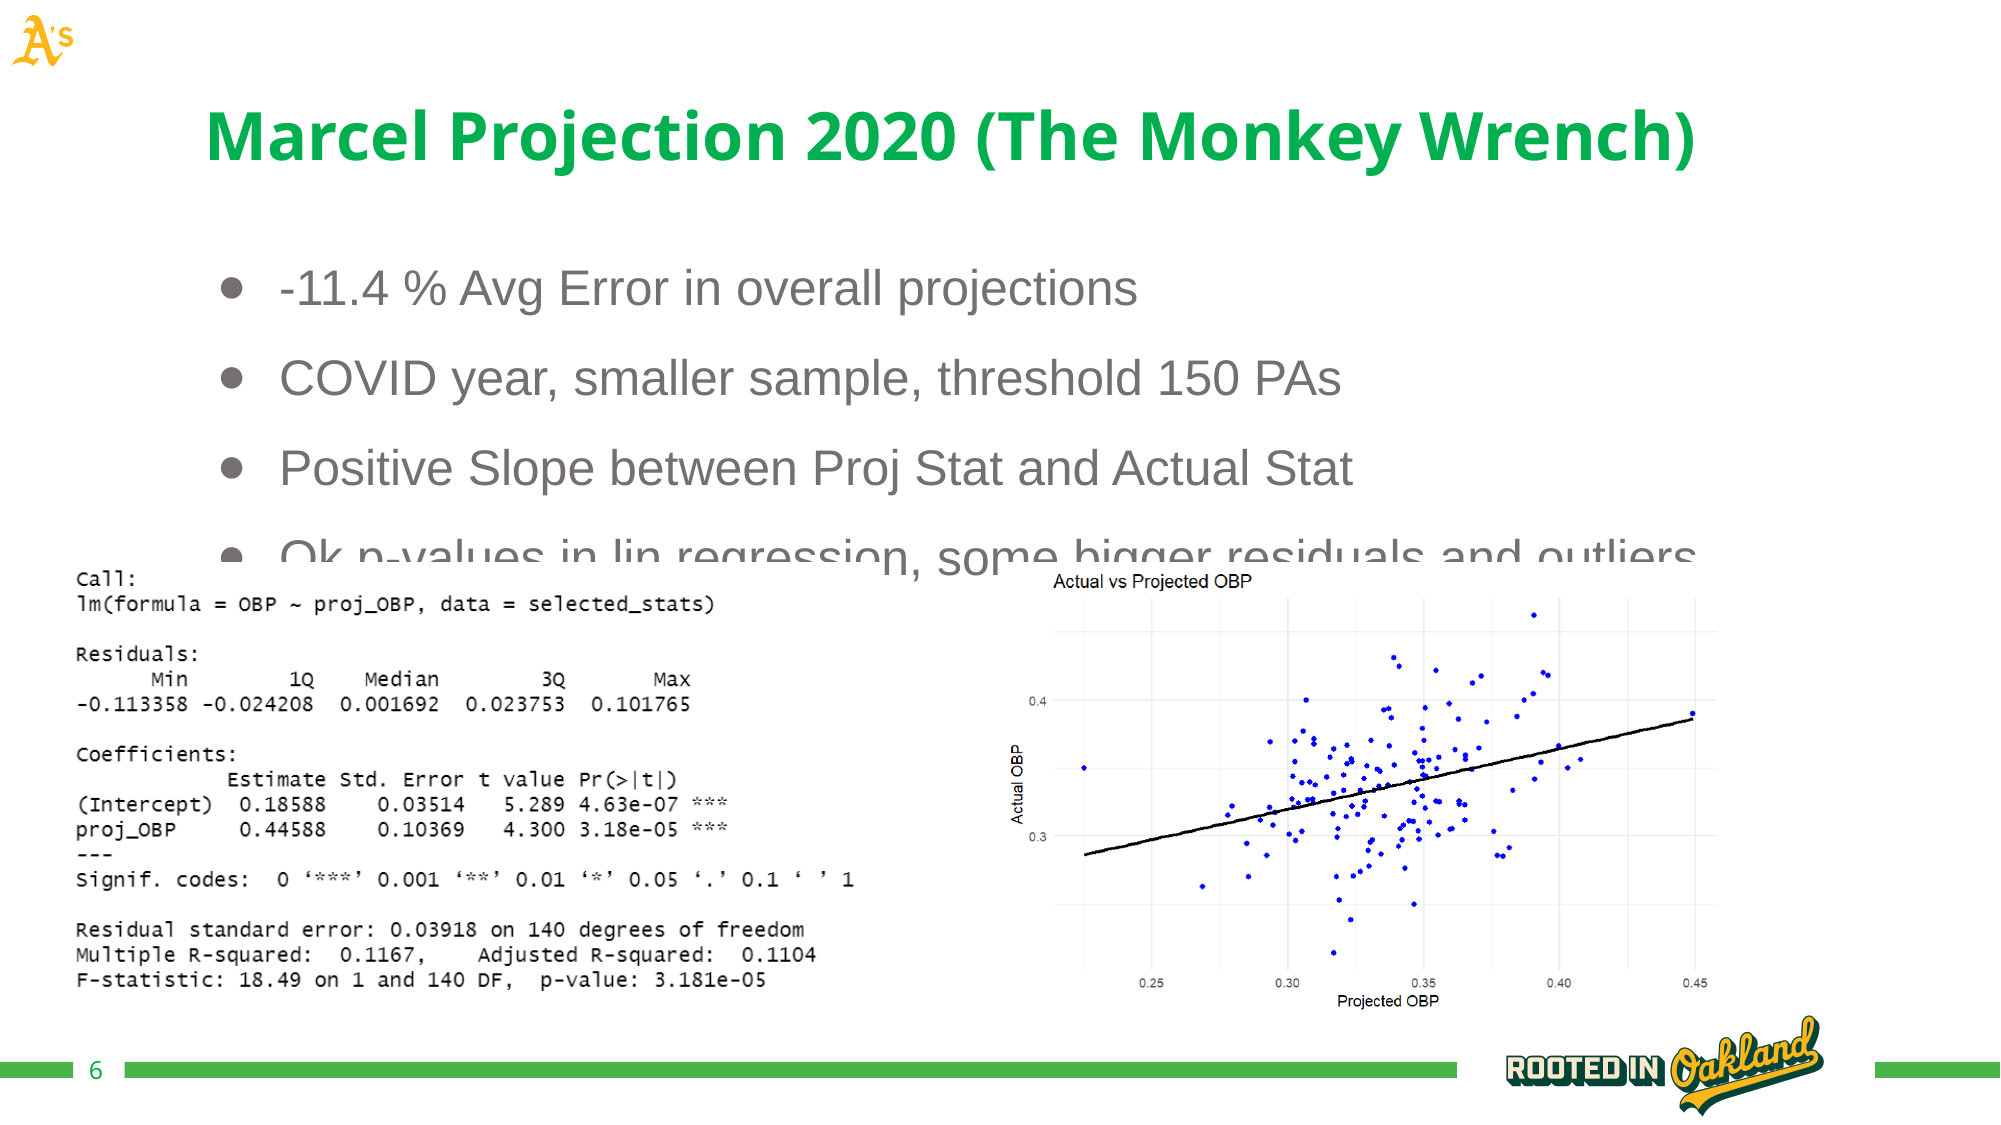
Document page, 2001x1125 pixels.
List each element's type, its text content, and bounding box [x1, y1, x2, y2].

text_box -11.4 % Avg Error in overall projections COVID year, smaller sample, threshold 150 PAs Positive Slope between Proj Stat and Actual Stat Ok p-values in lin regression, some bigger residuals and outliers [189, 217, 1886, 634]
picture [0, 6, 91, 75]
text_box Marcel Projection 2020 (The Monkey Wrench) [189, 86, 1913, 182]
picture [999, 562, 1830, 1120]
picture [68, 562, 883, 1014]
